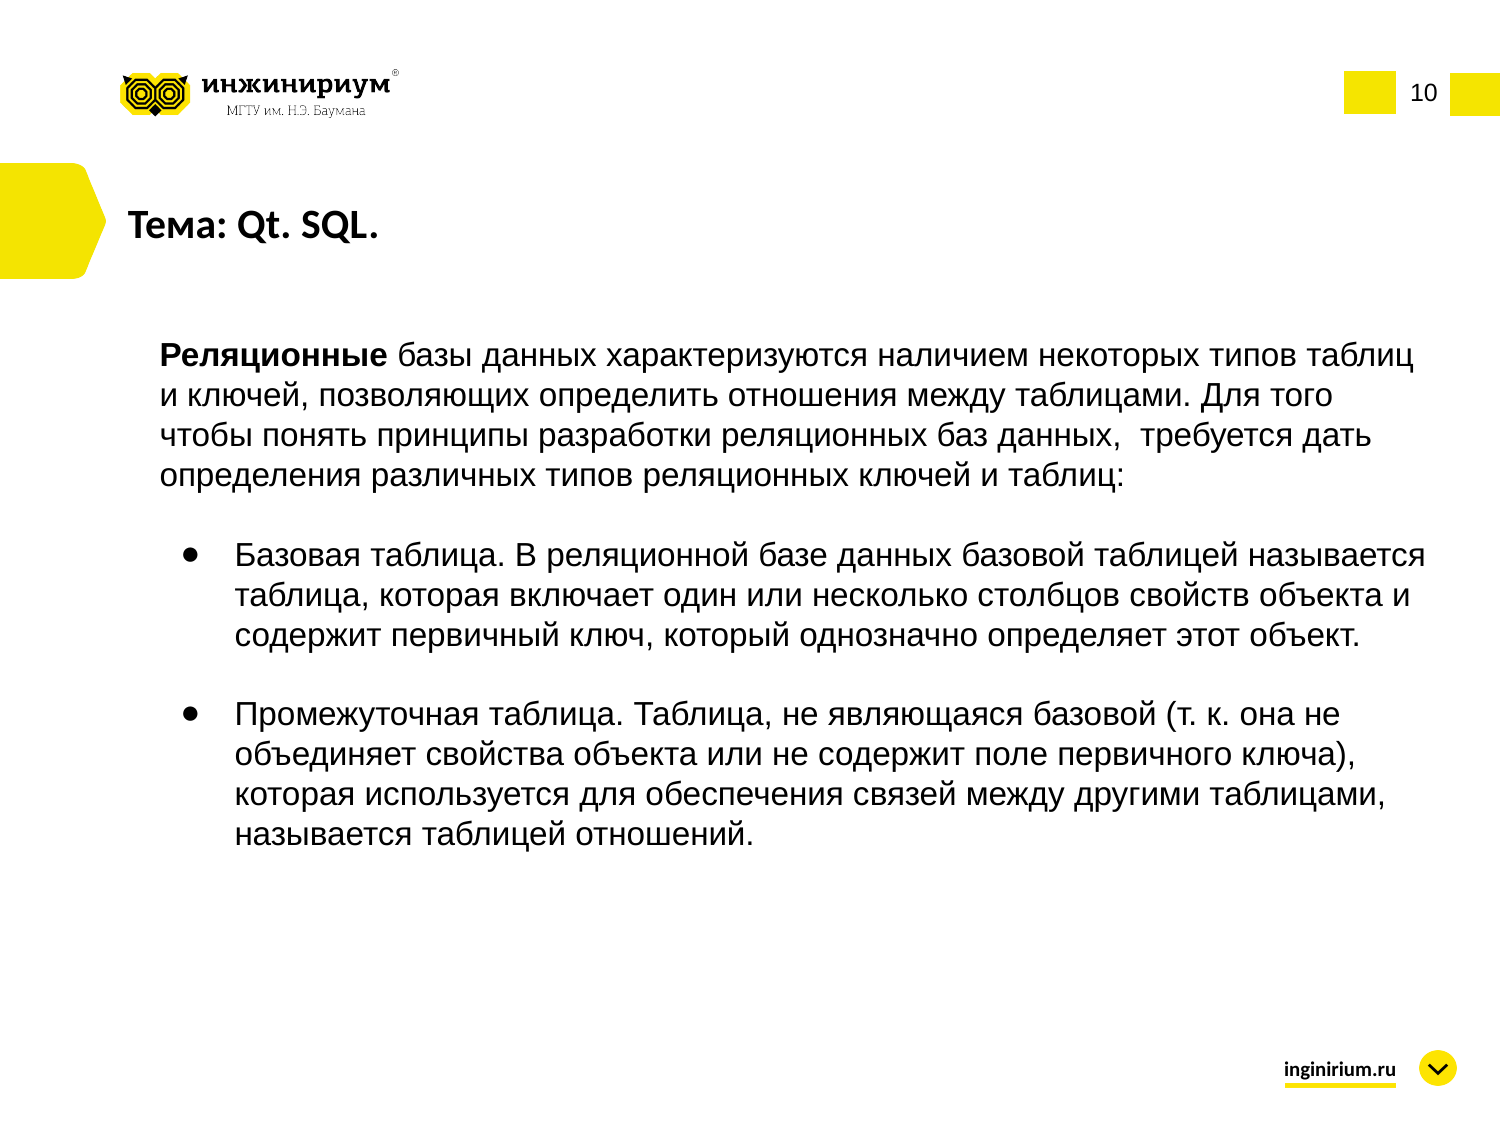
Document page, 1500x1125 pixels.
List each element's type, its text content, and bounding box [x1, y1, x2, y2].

picture [120, 68, 399, 119]
text_box inginirium.ru [1263, 1048, 1412, 1088]
picture [1449, 73, 1500, 116]
picture [1344, 71, 1396, 115]
text_box 10 [1395, 68, 1462, 114]
text_box Тема: Qt. SQL. [113, 189, 1353, 293]
picture [1419, 1049, 1457, 1086]
picture [1284, 1083, 1396, 1088]
text_box Реляционные базы данных характеризуются наличием некоторых типов таблиц и ключей, позволяющих определить отношения между таблицами. Для того чтобы понять принципы разработки реляционных баз данных, требуется дать определения различных типов реляционных ключей и таблиц: Базовая таблица. В реляционной базе данных базовой таблицей называется таблица, которая включает один или несколько столбцов свойств объекта и содержит первичный ключ, который однозначно определяет этот объект. Промежуточная таблица. Таблица, не являющаяся базовой (т. к. она не объединяет свойства объекта или не содержит поле первичного ключа), которая используется для обеспечения связей между другими таблицами, называется таблицей отношений. [144, 318, 1450, 1048]
picture [0, 163, 106, 279]
